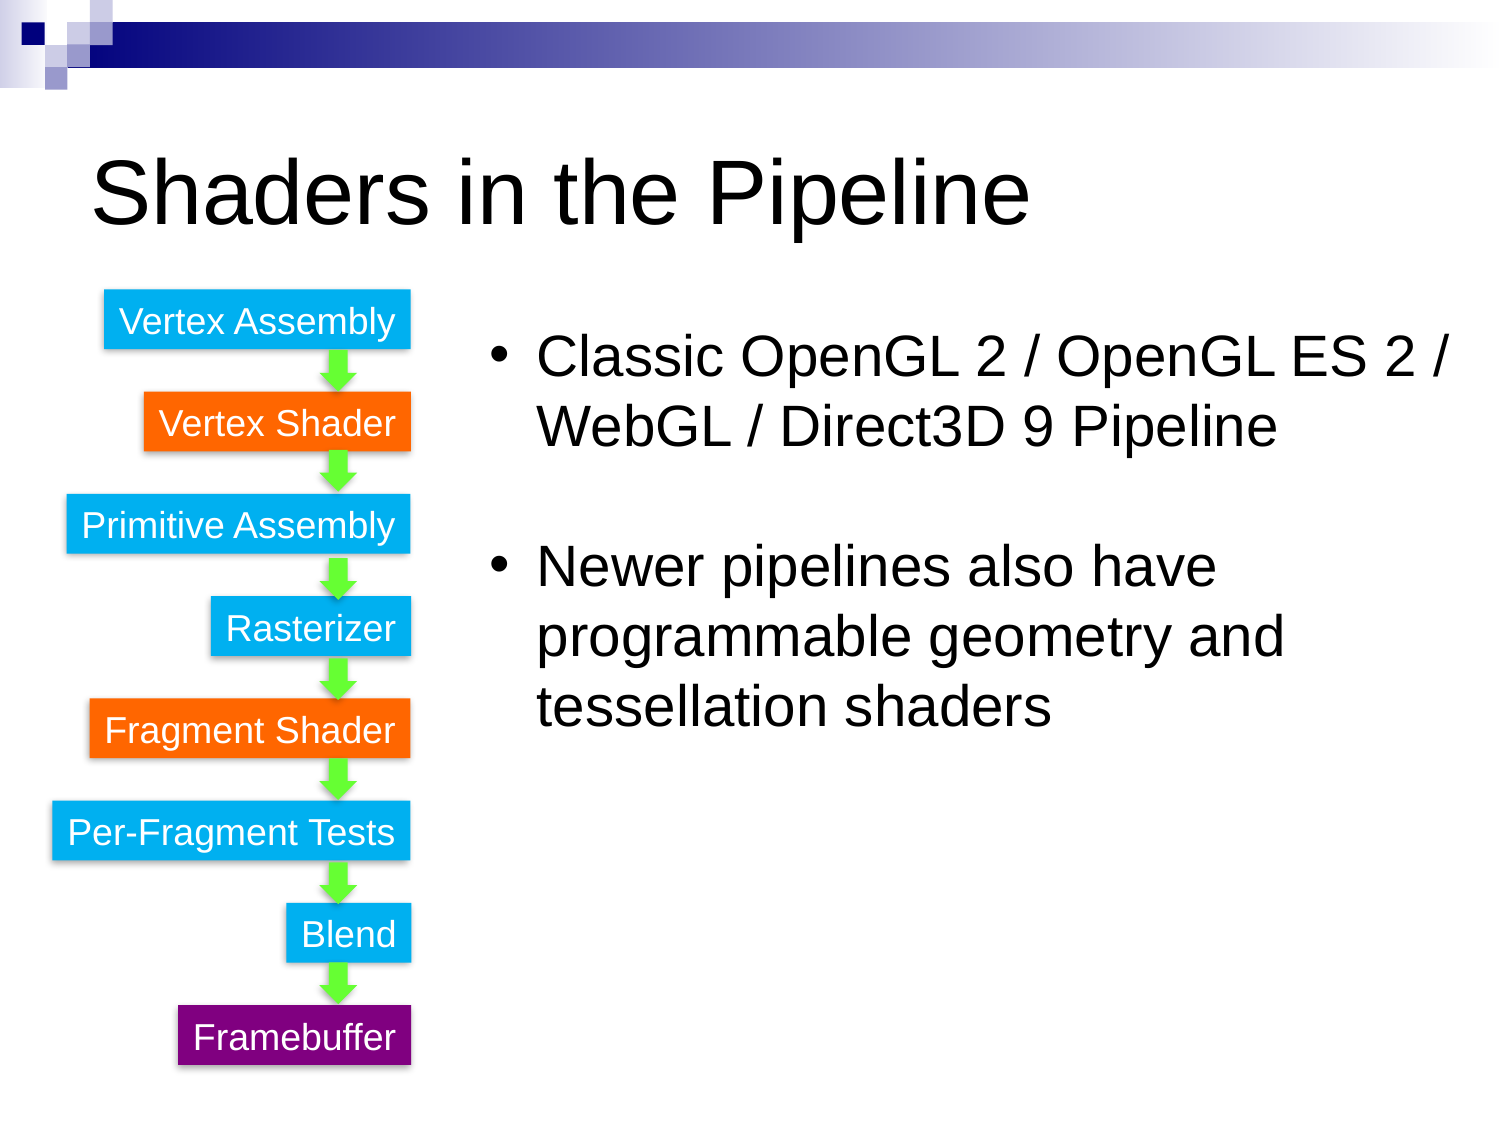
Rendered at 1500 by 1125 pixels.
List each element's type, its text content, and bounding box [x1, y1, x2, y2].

title Shaders in the Pipeline [75, 75, 1425, 300]
text_box Rasterizer [210, 596, 412, 656]
text_box Vertex Shader [143, 391, 411, 452]
text_box Fragment Shader [89, 698, 411, 759]
text_box Per-Fragment Tests [52, 800, 411, 861]
text_box [319, 862, 358, 905]
text_box Blend [286, 902, 412, 963]
text_box [319, 349, 358, 392]
text_box [319, 558, 358, 600]
text_box [319, 658, 358, 700]
text_box Classic OpenGL 2 / OpenGL ES 2 / WebGL / Direct3D 9 Pipeline Newer pipelines also have programmable geometry and tessellation shaders [474, 311, 1500, 746]
text_box Framebuffer [178, 1005, 412, 1065]
text_box [319, 758, 358, 800]
text_box Vertex Assembly [104, 289, 411, 350]
text_box [319, 962, 358, 1003]
text_box [319, 449, 358, 492]
text_box Primitive Assembly [66, 493, 411, 554]
